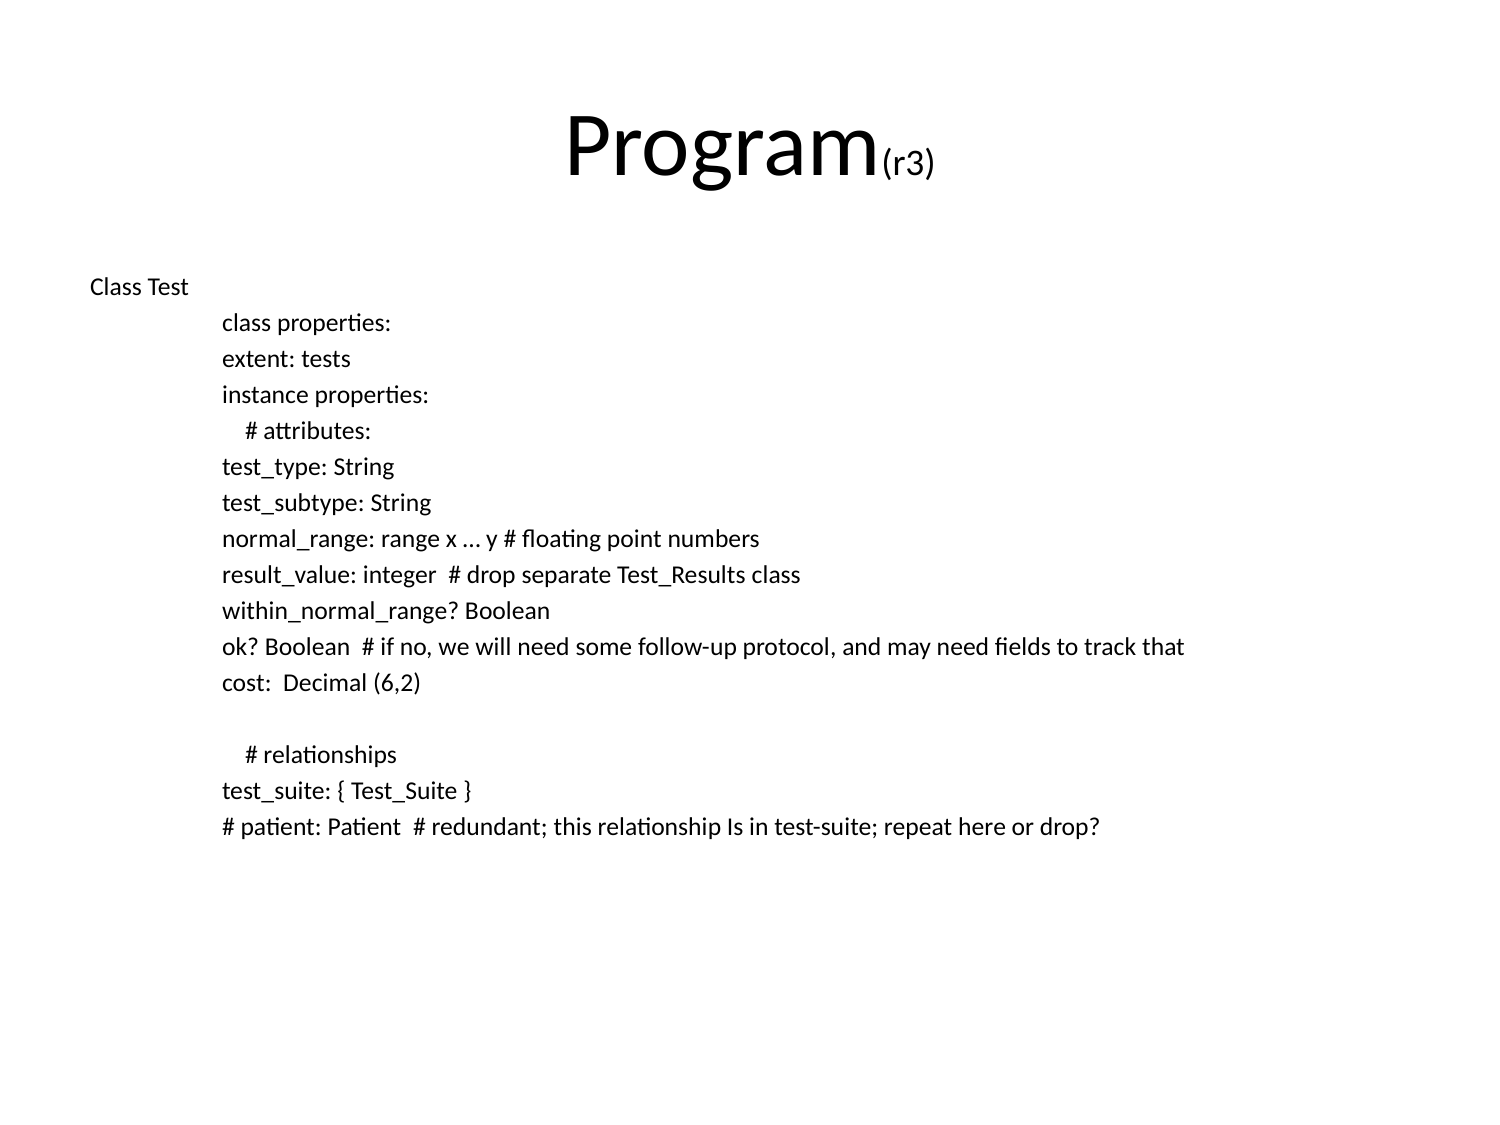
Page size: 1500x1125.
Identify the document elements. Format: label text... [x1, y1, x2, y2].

title Program(r3) [75, 45, 1425, 233]
list Class Test class properties: extent: tests instance properties: # attributes: test_type: String test_subtype: String normal_range: range x … y # floating point numbers result_value: integer # drop separate Test_Results class within_normal_range? Boolean ok? Boolean # if no, we will need some follow-up protocol, and may need fields to track that cost: Decimal (6,2) # relationships test_suite: { Test_Suite } # patient: Patient # redundant; this relationship Is in test-suite; repeat here or drop? [75, 262, 1425, 1005]
